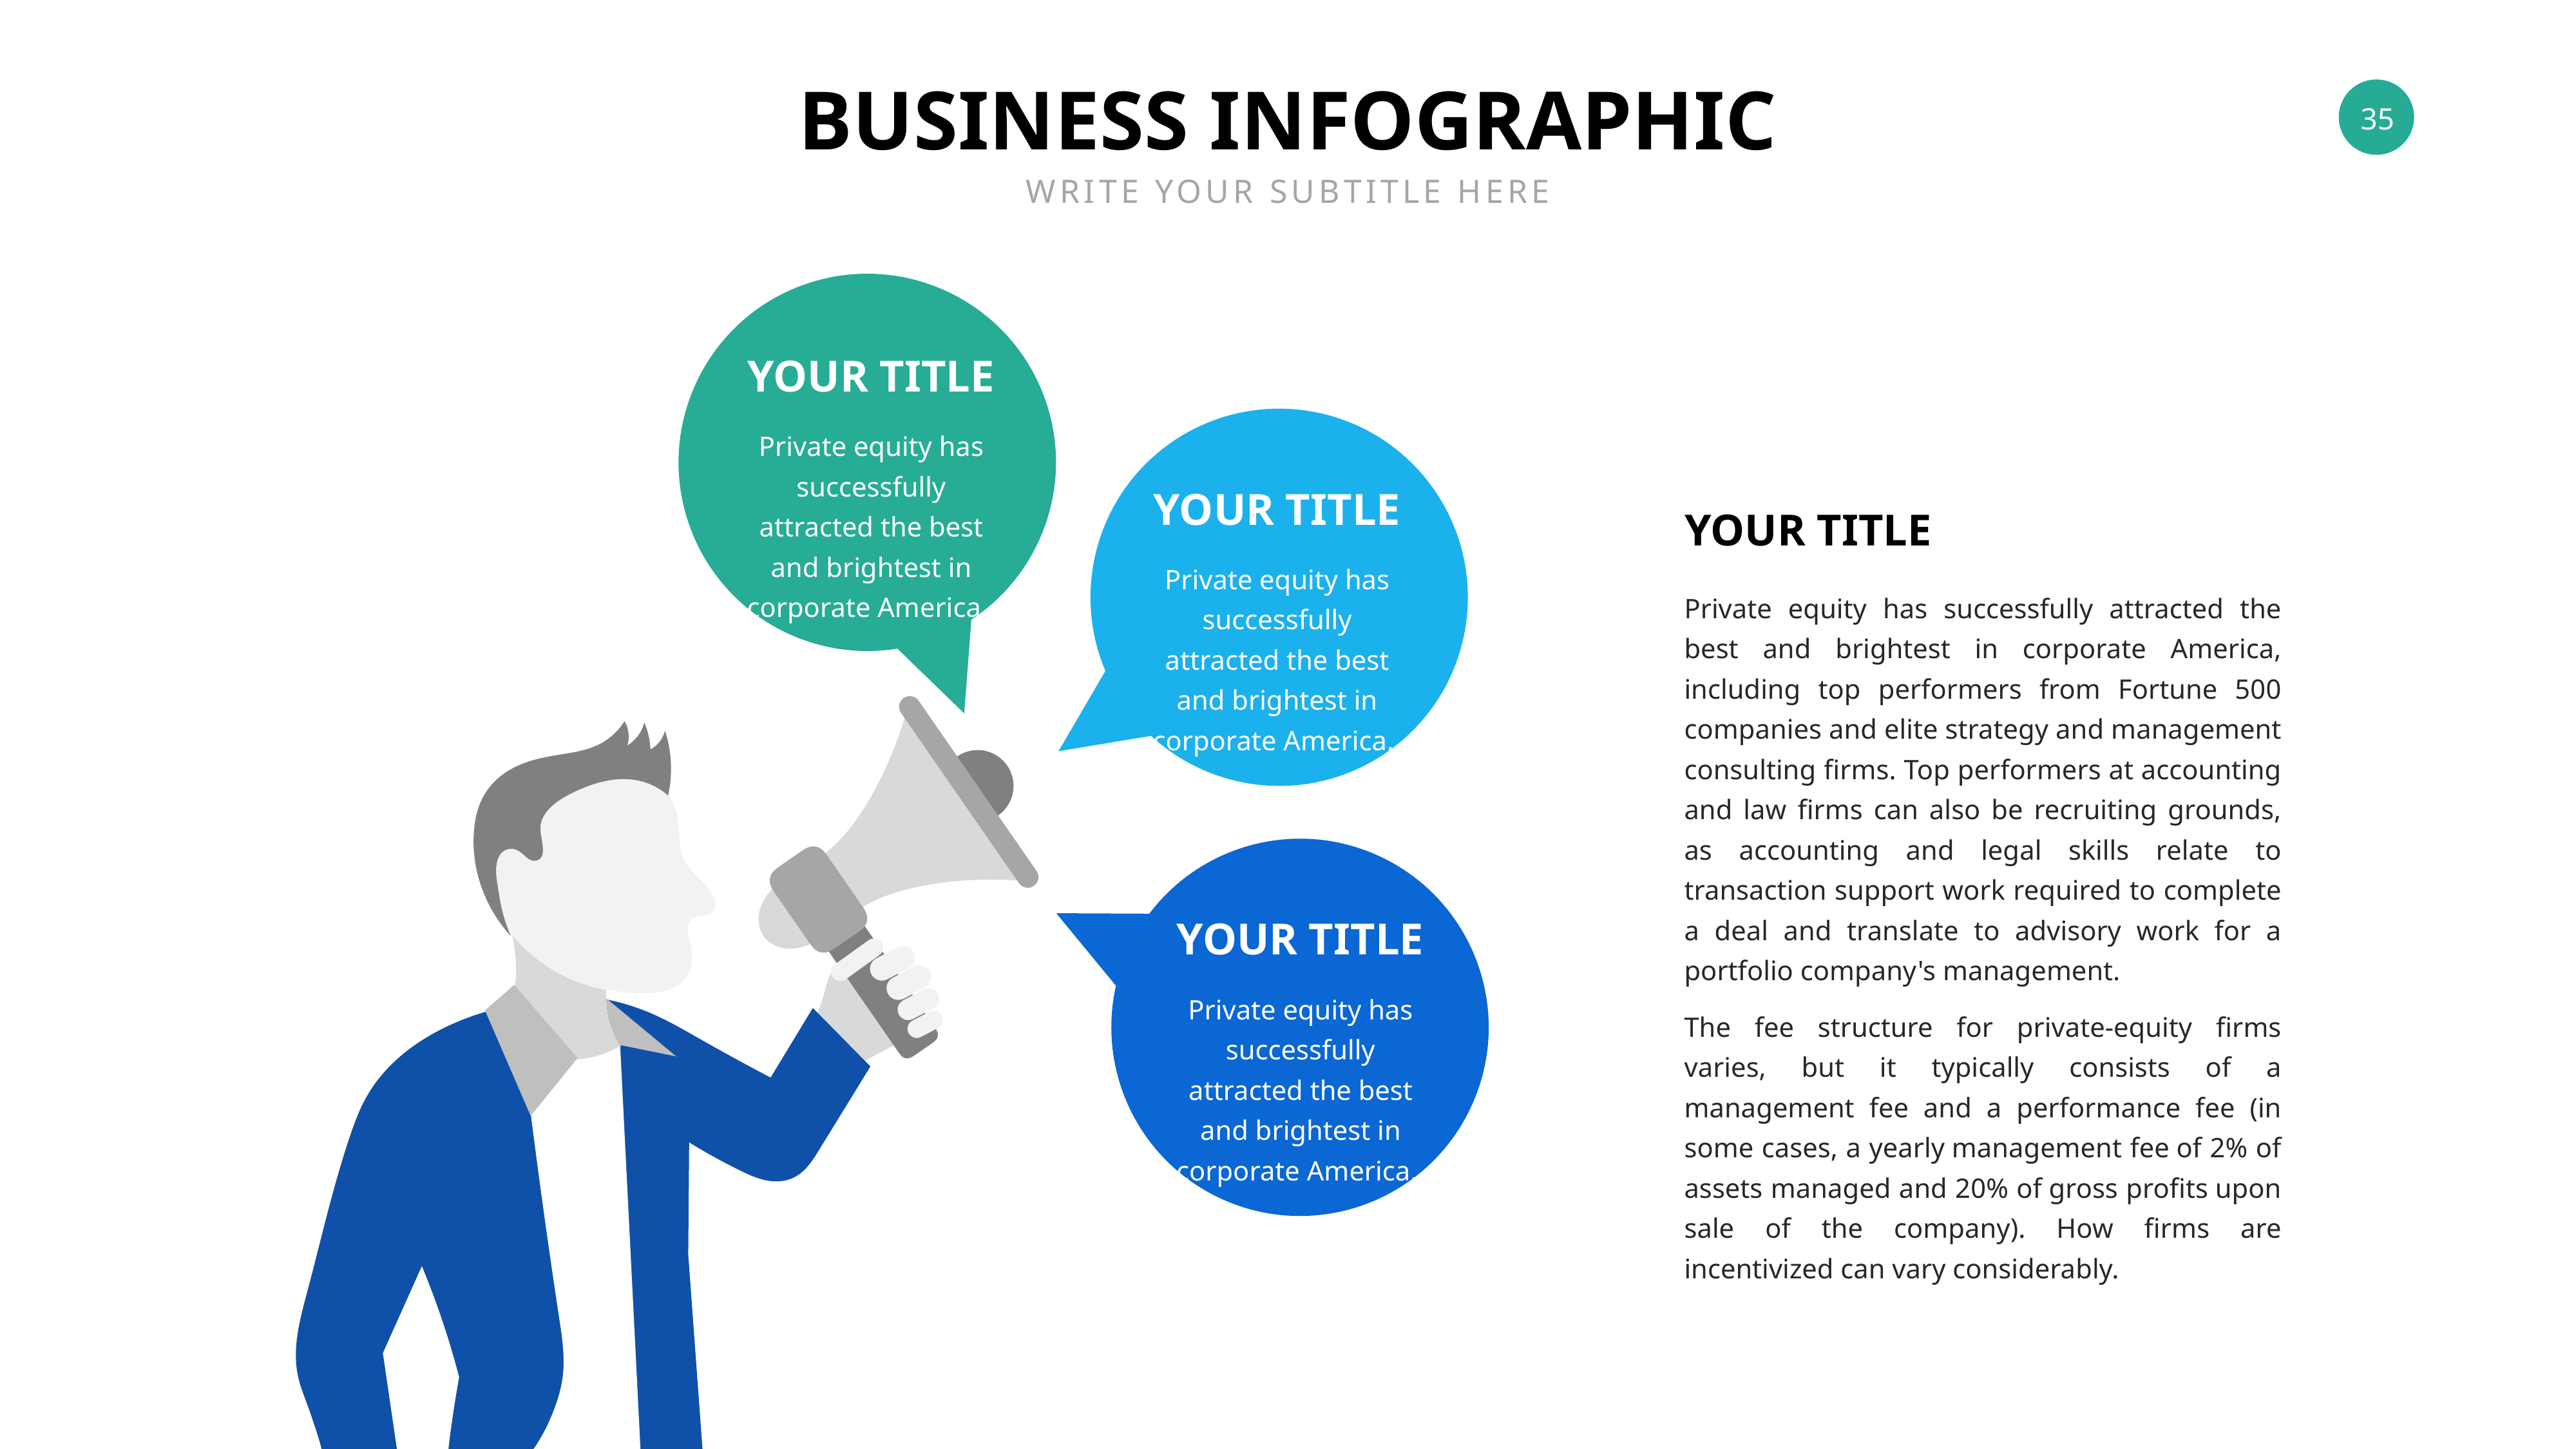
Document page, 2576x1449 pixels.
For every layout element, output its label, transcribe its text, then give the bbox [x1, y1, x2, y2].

text_box Private equity has successfully attracted the best and brightest in corporate America,. [1132, 549, 1422, 761]
text_box [1185, 761, 1373, 786]
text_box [296, 696, 1042, 1449]
text_box YOUR TITLE [1167, 907, 1434, 969]
text_box [678, 274, 1056, 588]
text_box YOUR TITLE [1675, 498, 1942, 560]
text_box YOUR TITLE [1143, 477, 1411, 538]
text_box [1056, 838, 1489, 1148]
text_box [1205, 1191, 1395, 1217]
text_box Private equity has successfully attracted the best and brightest in corporate America, including top performers from Fortune 500 companies and elite strategy and management consulting firms. Top performers at accounting and law firms can also be recruiting grounds, as accounting and legal skills relate to transaction support work required to complete a deal and translate to advisory work for a portfolio company's management. The fee structure for private-equity firms varies, but it typically consists of a management fee and a performance fee (in some cases, a yearly management fee of 2% of assets managed and 20% of gross profits upon sale of the company). How firms are incentivized can vary considerably. [1674, 578, 2291, 1289]
text_box Private equity has successfully attracted the best and brightest in corporate America,. [726, 416, 1016, 628]
text_box BUSINESS INFOGRAPHIC [789, 64, 1787, 171]
text_box WRITE YOUR SUBTITLE HERE [1016, 166, 1560, 215]
text_box [1058, 408, 1468, 752]
text_box Private equity has successfully attracted the best and brightest in corporate America,. [1155, 980, 1446, 1191]
text_box YOUR TITLE [738, 344, 1005, 405]
text_box [776, 628, 971, 696]
